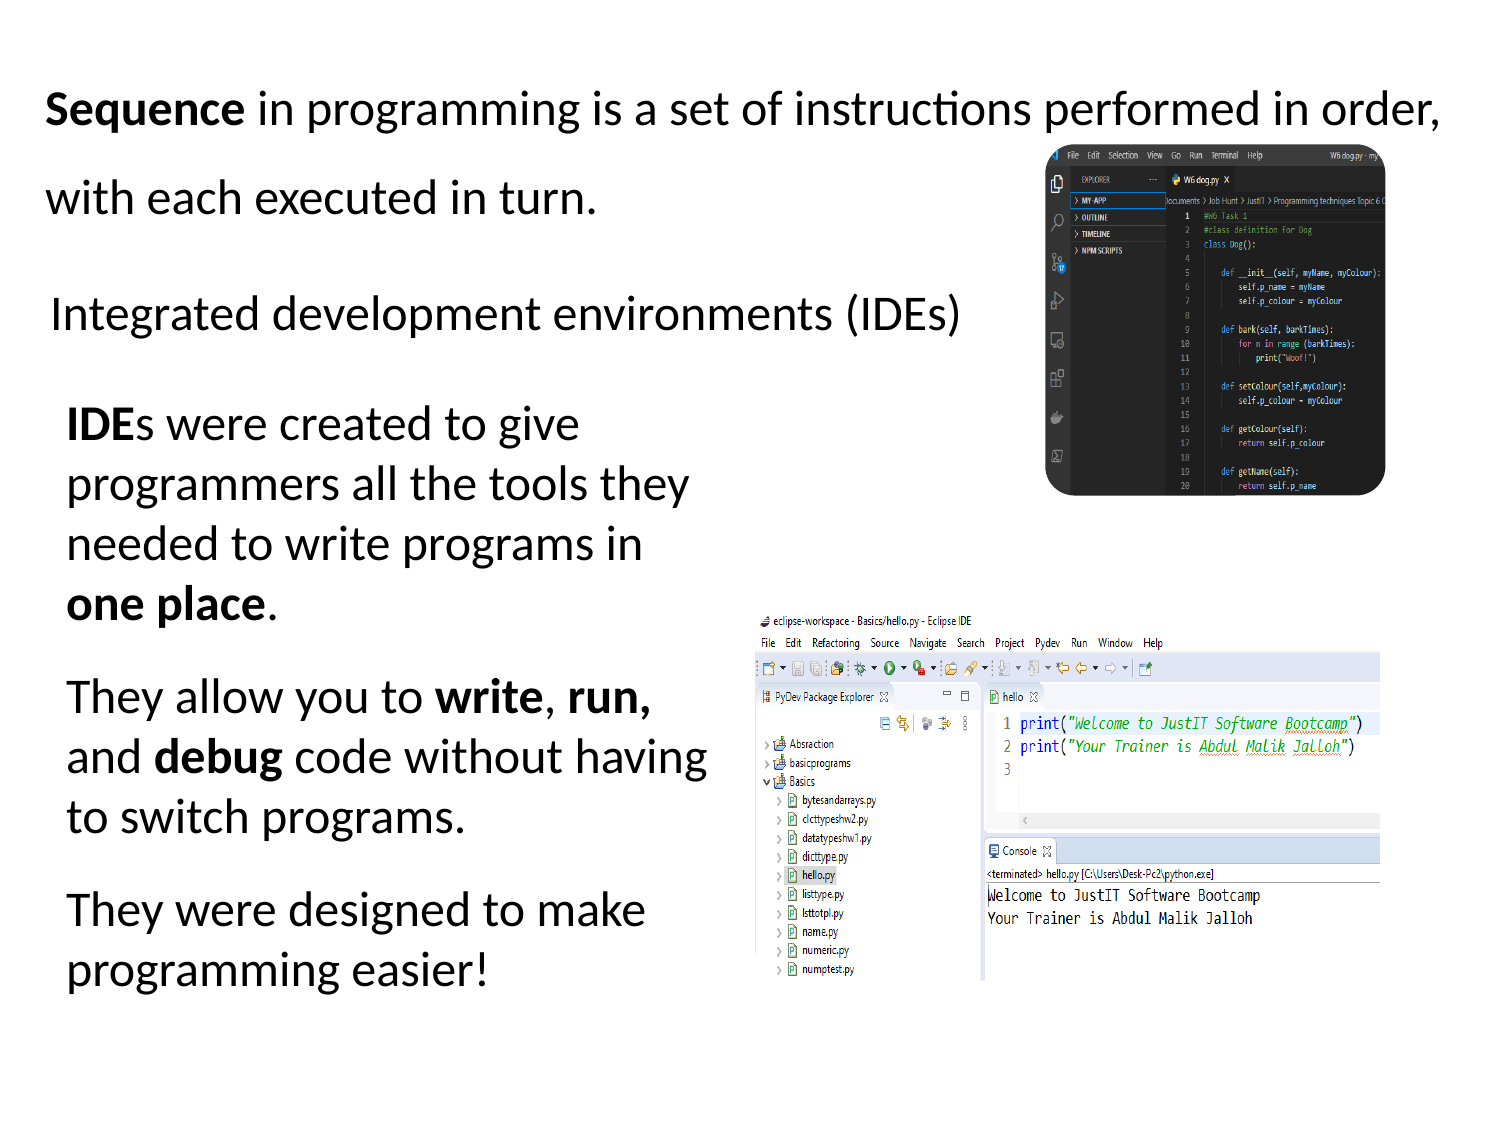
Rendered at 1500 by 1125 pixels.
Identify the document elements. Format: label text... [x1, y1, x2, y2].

picture [754, 609, 1381, 981]
picture [1045, 144, 1386, 496]
list IDEs were created to give programmers all the tools they needed to write programs in one place. They allow you to write, run, and debug code without having to switch programs. They were designed to make programming easier! [51, 388, 723, 1057]
text_box Sequence in programming is a set of instructions performed in order, with each executed in turn. [11, 58, 1477, 233]
title Integrated development environments (IDEs) [35, 234, 997, 388]
